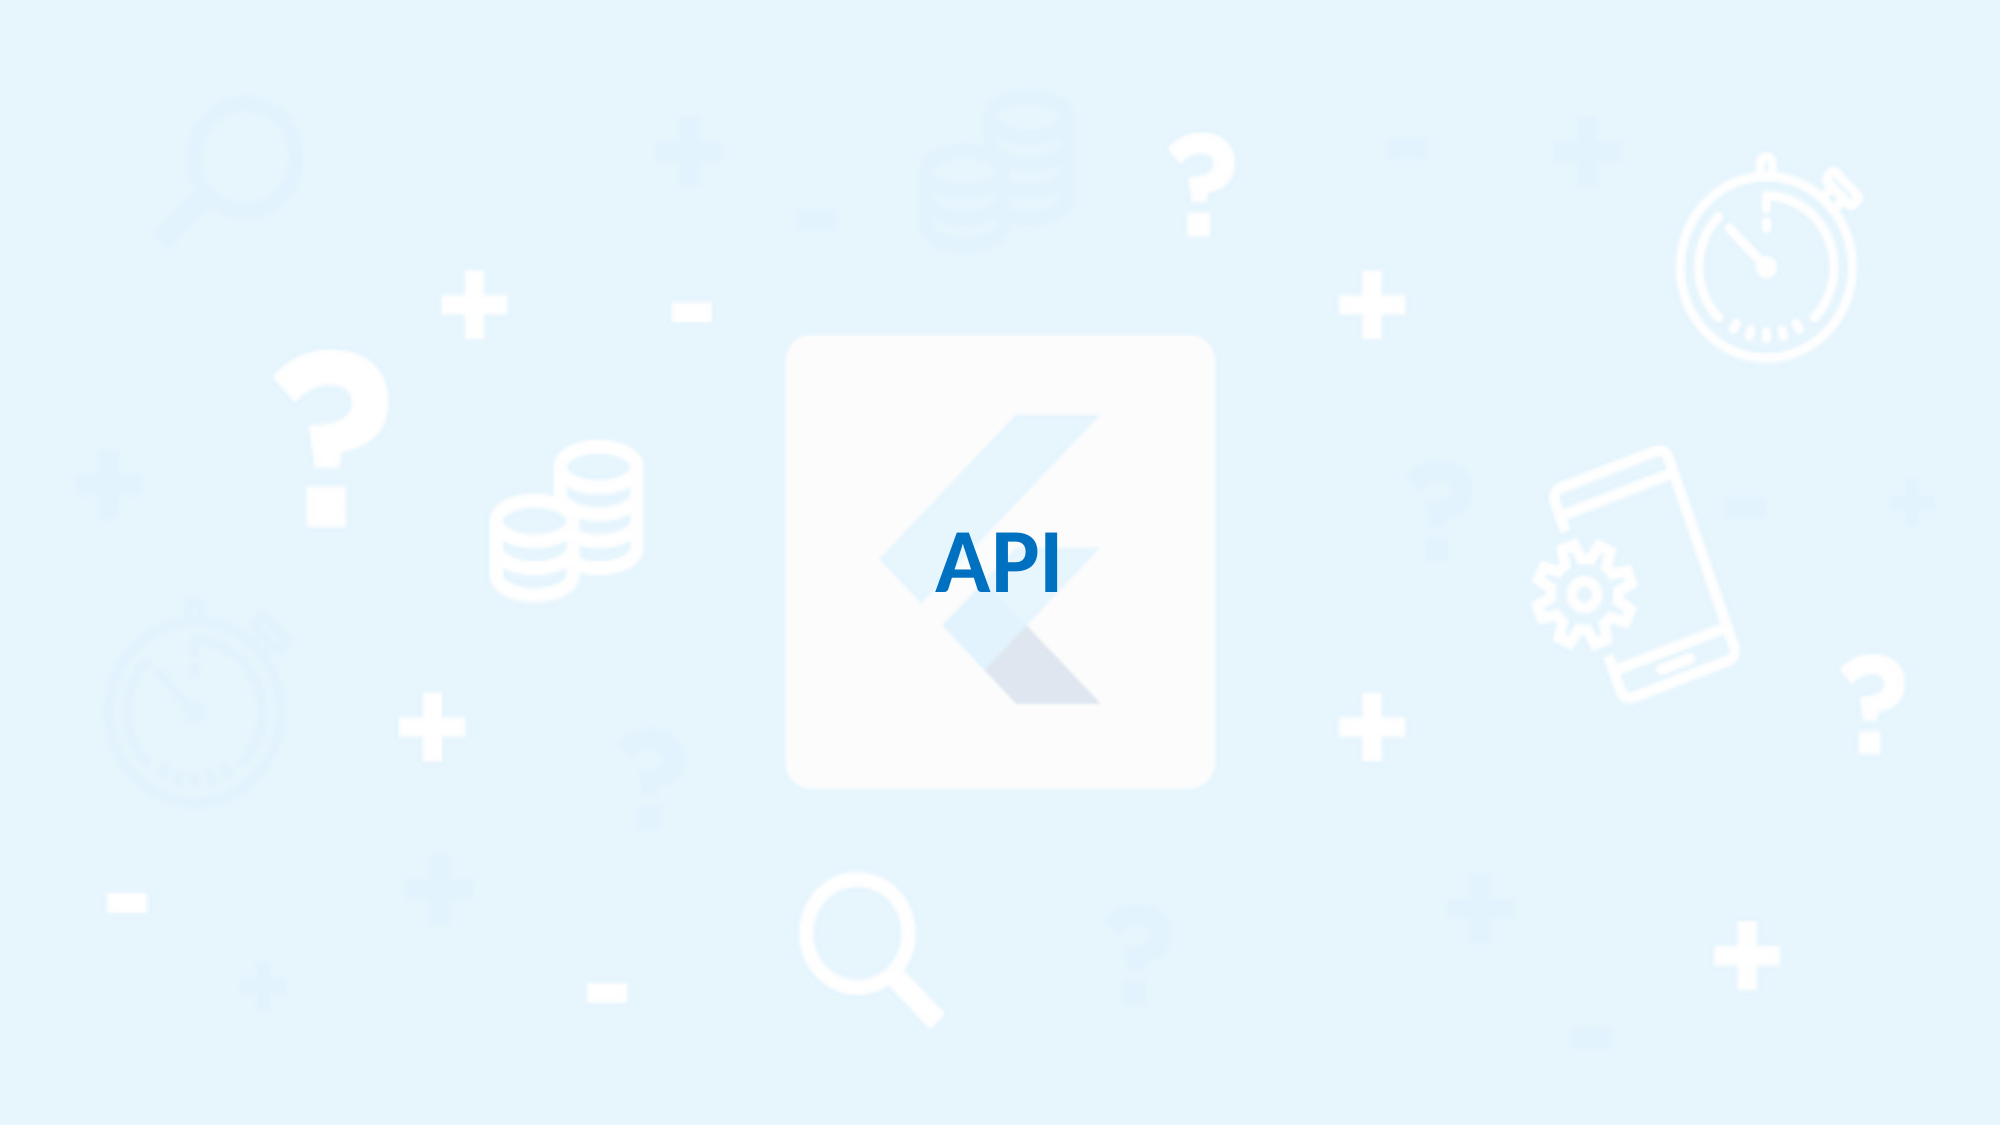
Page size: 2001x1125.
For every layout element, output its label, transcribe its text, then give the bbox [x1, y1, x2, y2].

title API [895, 453, 1105, 672]
